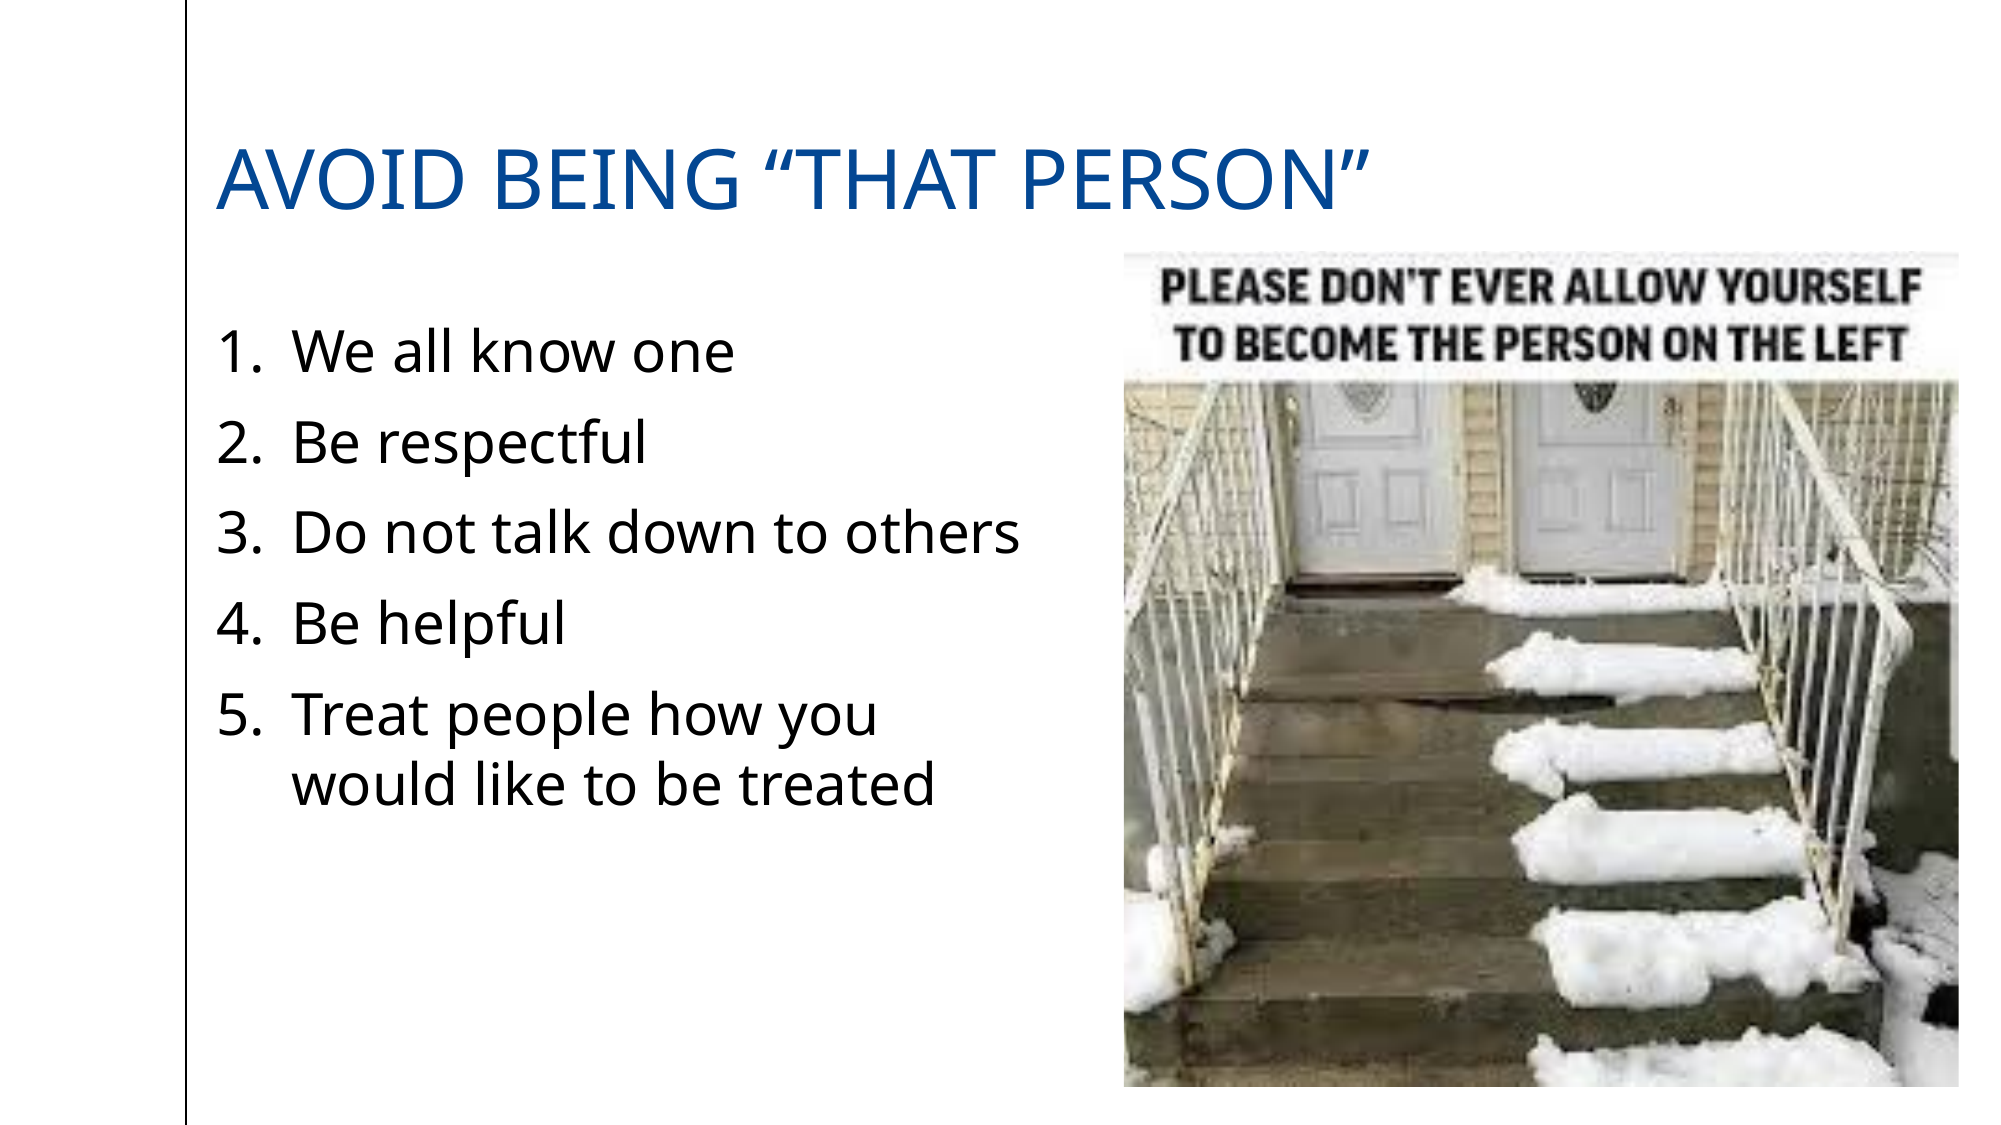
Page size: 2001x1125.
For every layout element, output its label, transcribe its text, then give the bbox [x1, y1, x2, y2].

list We all know one Be respectful Do not talk down to others Be helpful Treat people how you would like to be treated [216, 306, 1042, 995]
picture [1123, 251, 1959, 1087]
title Avoid being “that Person” [216, 130, 1526, 235]
